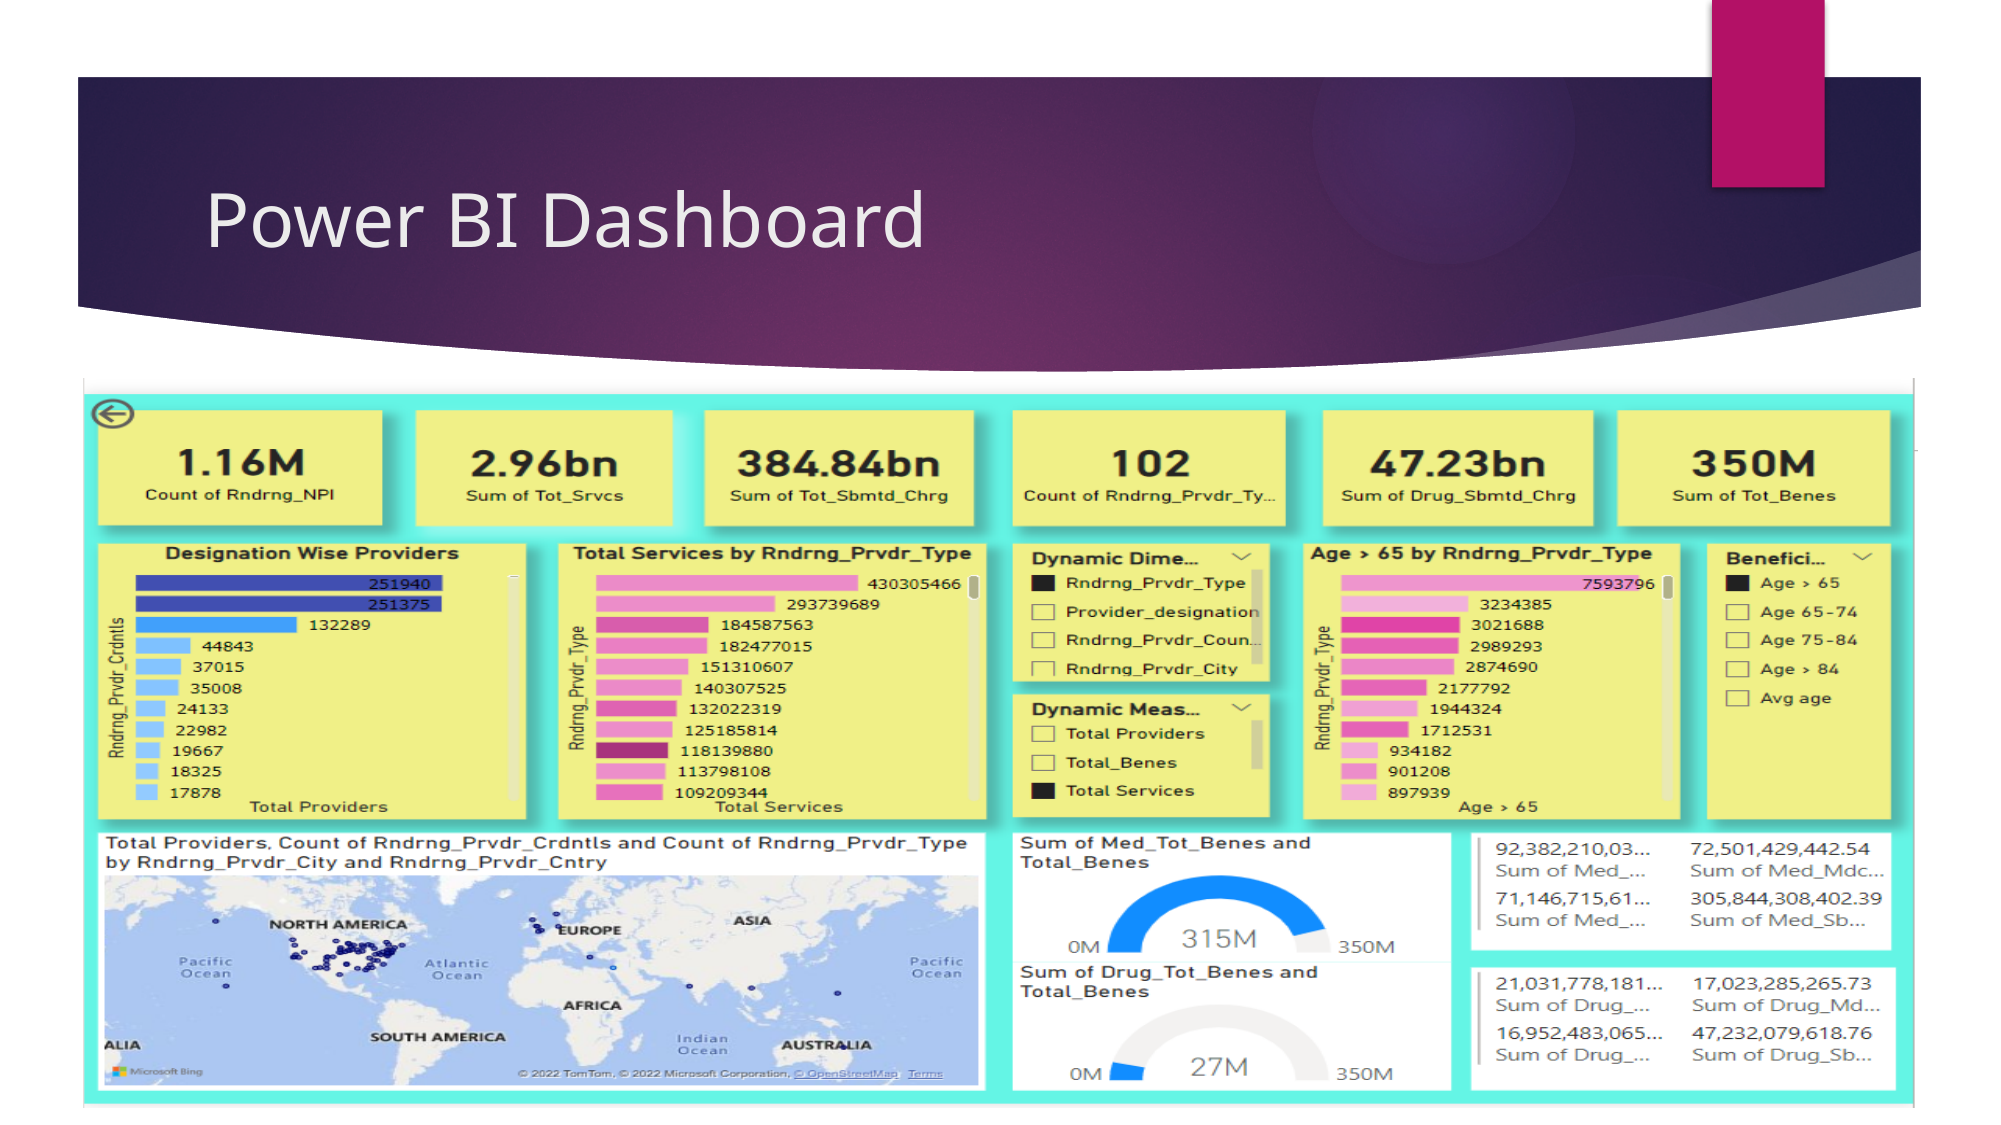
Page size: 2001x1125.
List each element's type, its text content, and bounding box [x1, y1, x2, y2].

picture [83, 377, 1918, 1108]
title Power BI Dashboard [189, 159, 1627, 276]
